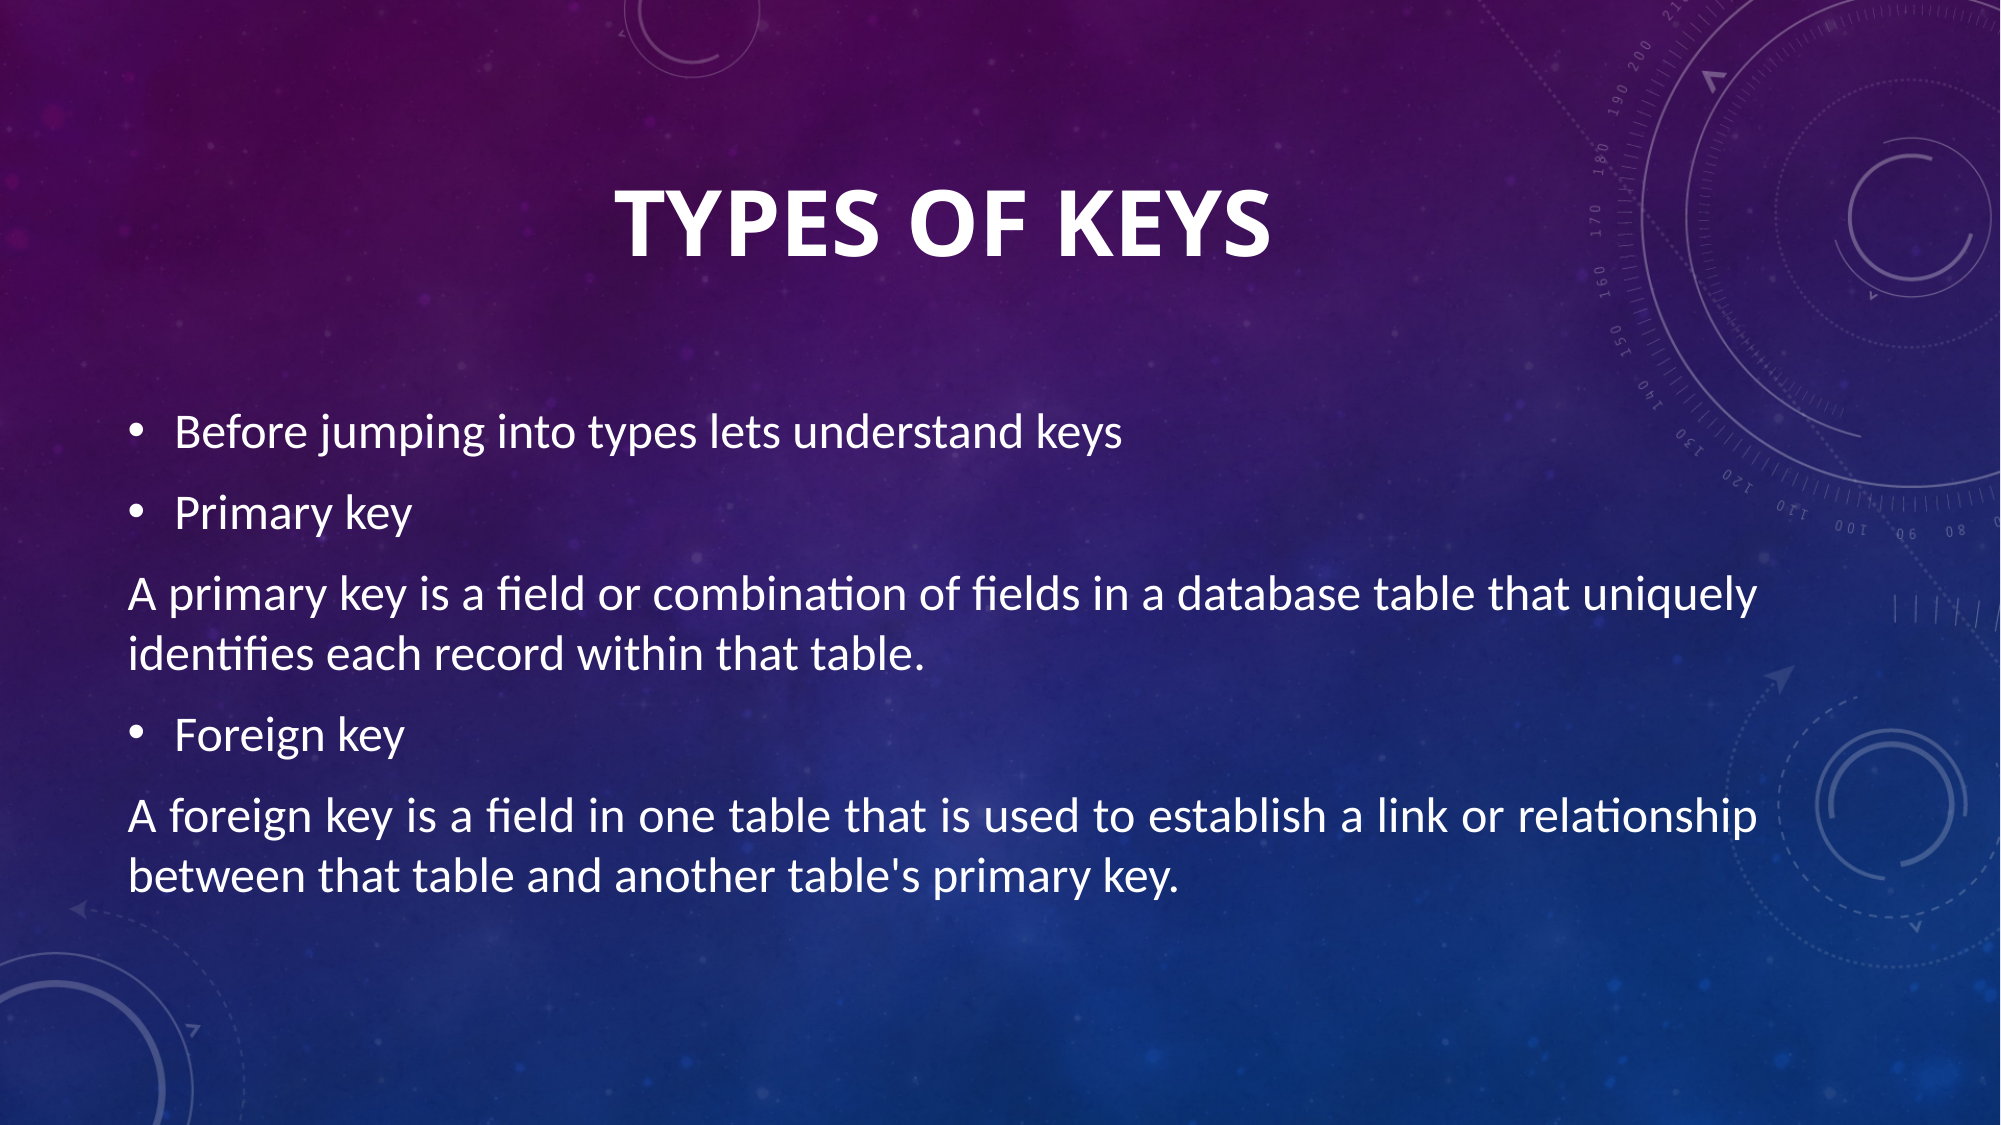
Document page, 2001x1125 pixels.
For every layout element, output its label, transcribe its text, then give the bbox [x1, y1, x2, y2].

list Before jumping into types lets understand keys Primary key A primary key is a field or combination of fields in a database table that uniquely identifies each record within that table. Foreign key A foreign key is a field in one table that is used to establish a link or relationship between that table and another table's primary key. [112, 351, 1775, 950]
picture [0, 0, 2001, 1125]
title TYPES OF KEYS [112, 99, 1775, 339]
